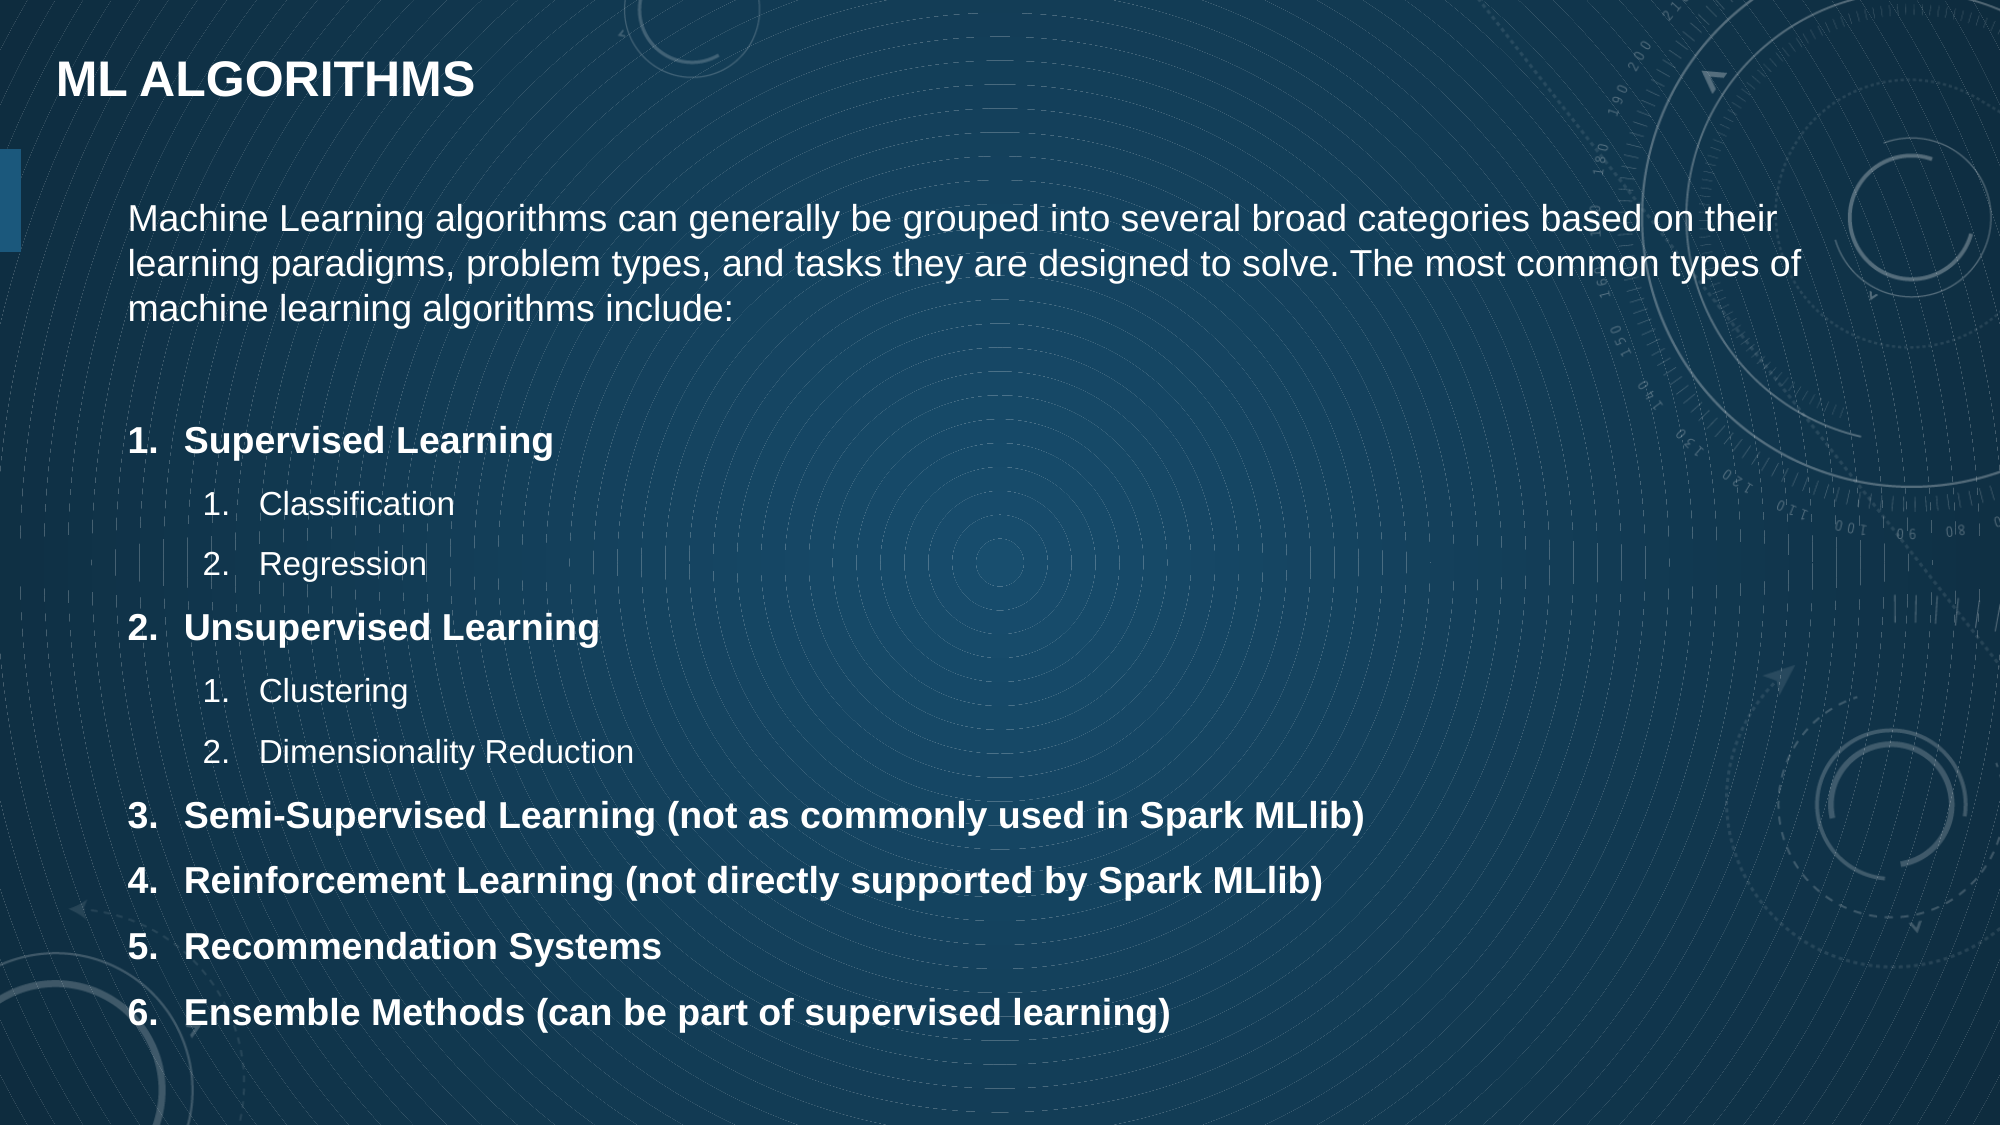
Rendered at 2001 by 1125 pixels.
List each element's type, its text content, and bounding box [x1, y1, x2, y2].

title ML Algorithms [40, 39, 1965, 115]
list Machine Learning algorithms can generally be grouped into several broad categories based on their learning paradigms, problem types, and tasks they are designed to solve. The most common types of machine learning algorithms include: Supervised Learning Classification Regression Unsupervised Learning Clustering Dimensionality Reduction Semi-Supervised Learning (not as commonly used in Spark MLlib) Reinforcement Learning (not directly supported by Spark MLlib) Recommendation Systems Ensemble Methods (can be part of supervised learning) [112, 186, 1891, 1112]
picture [0, 0, 2000, 1125]
